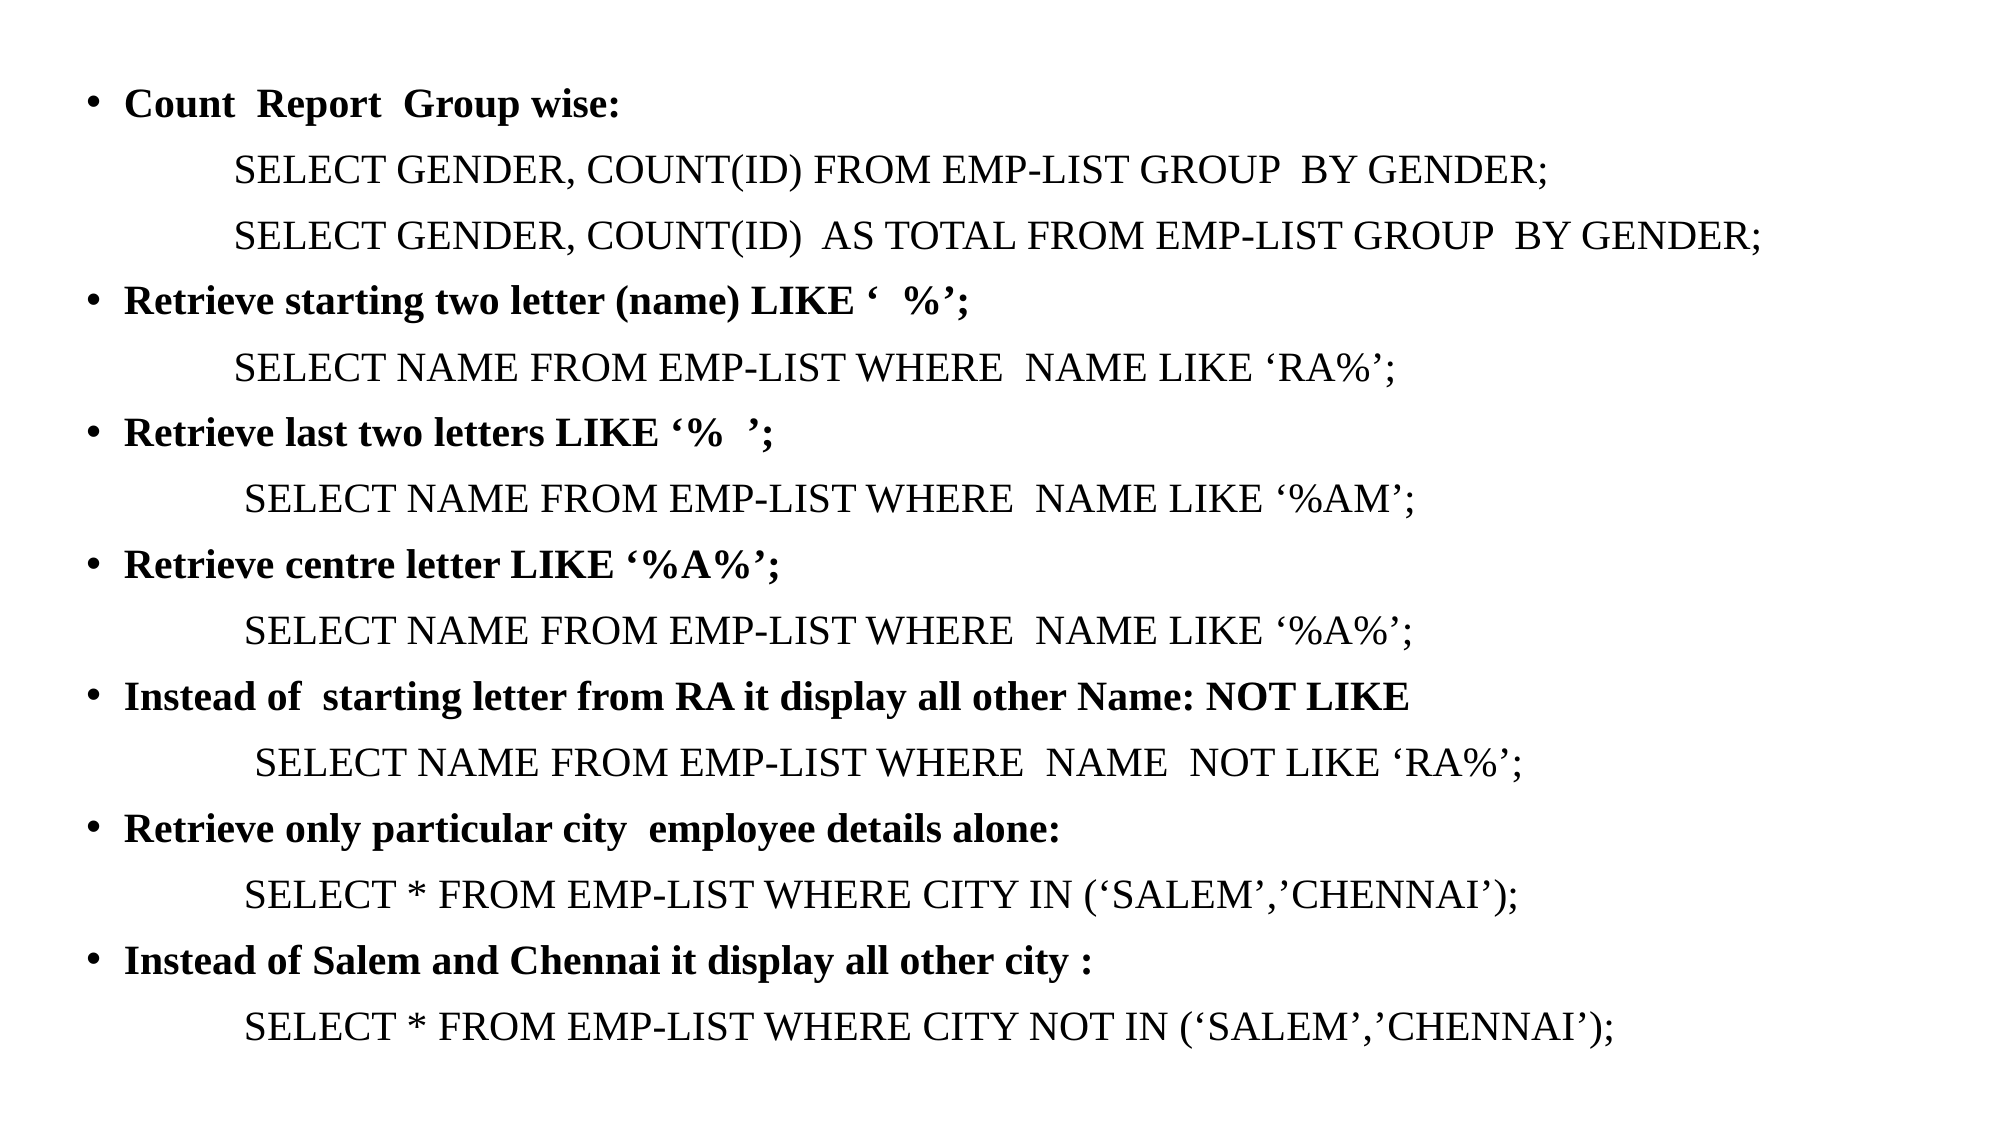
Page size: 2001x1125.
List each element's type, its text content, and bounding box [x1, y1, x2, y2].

list Count Report Group wise: SELECT GENDER, COUNT(ID) FROM EMP-LIST GROUP BY GENDER; SELECT GENDER, COUNT(ID) AS TOTAL FROM EMP-LIST GROUP BY GENDER; Retrieve starting two letter (name) LIKE ‘ %’; SELECT NAME FROM EMP-LIST WHERE NAME LIKE ‘RA%’; Retrieve last two letters LIKE ‘% ’; SELECT NAME FROM EMP-LIST WHERE NAME LIKE ‘%AM’; Retrieve centre letter LIKE ‘%A%’; SELECT NAME FROM EMP-LIST WHERE NAME LIKE ‘%A%’; Instead of starting letter from RA it display all other Name: NOT LIKE SELECT NAME FROM EMP-LIST WHERE NAME NOT LIKE ‘RA%’; Retrieve only particular city employee details alone: SELECT * FROM EMP-LIST WHERE CITY IN (‘SALEM’,’CHENNAI’); Instead of Salem and Chennai it display all other city : SELECT * FROM EMP-LIST WHERE CITY NOT IN (‘SALEM’,’CHENNAI’); [71, 73, 1931, 1084]
